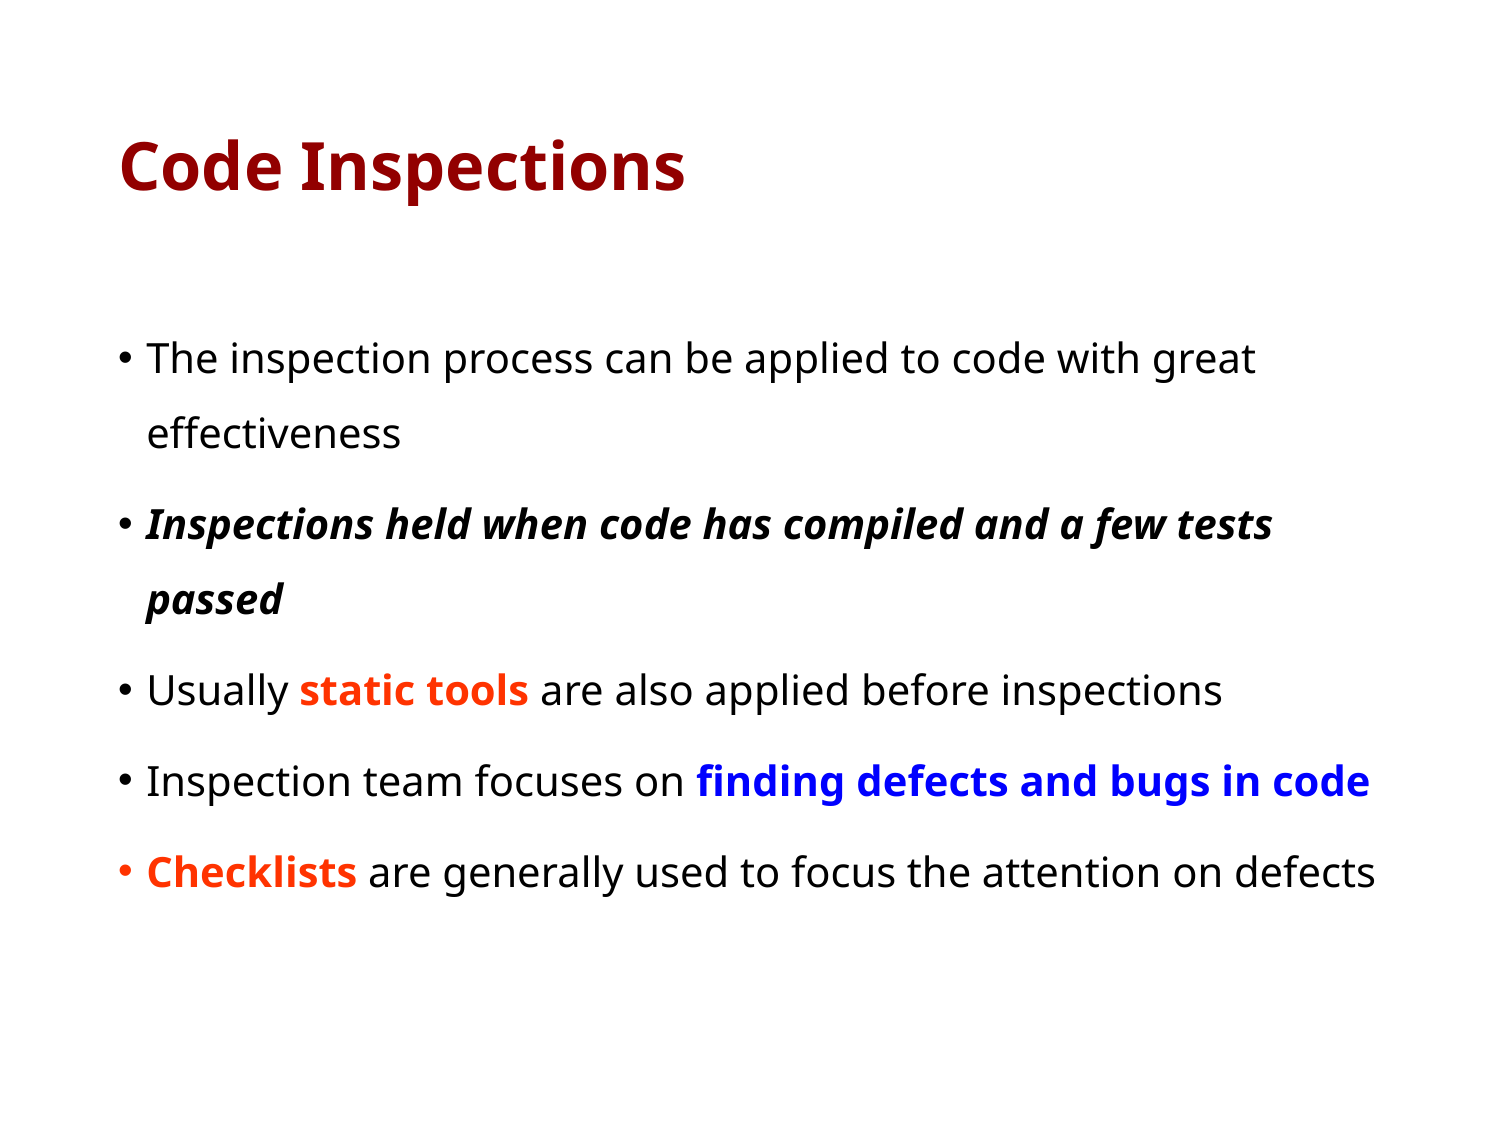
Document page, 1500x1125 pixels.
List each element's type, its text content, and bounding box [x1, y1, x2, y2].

list The inspection process can be applied to code with great effectiveness Inspections held when code has compiled and a few tests passed Usually static tools are also applied before inspections Inspection team focuses on finding defects and bugs in code Checklists are generally used to focus the attention on defects [103, 299, 1397, 1014]
title Code Inspections [103, 59, 1397, 278]
